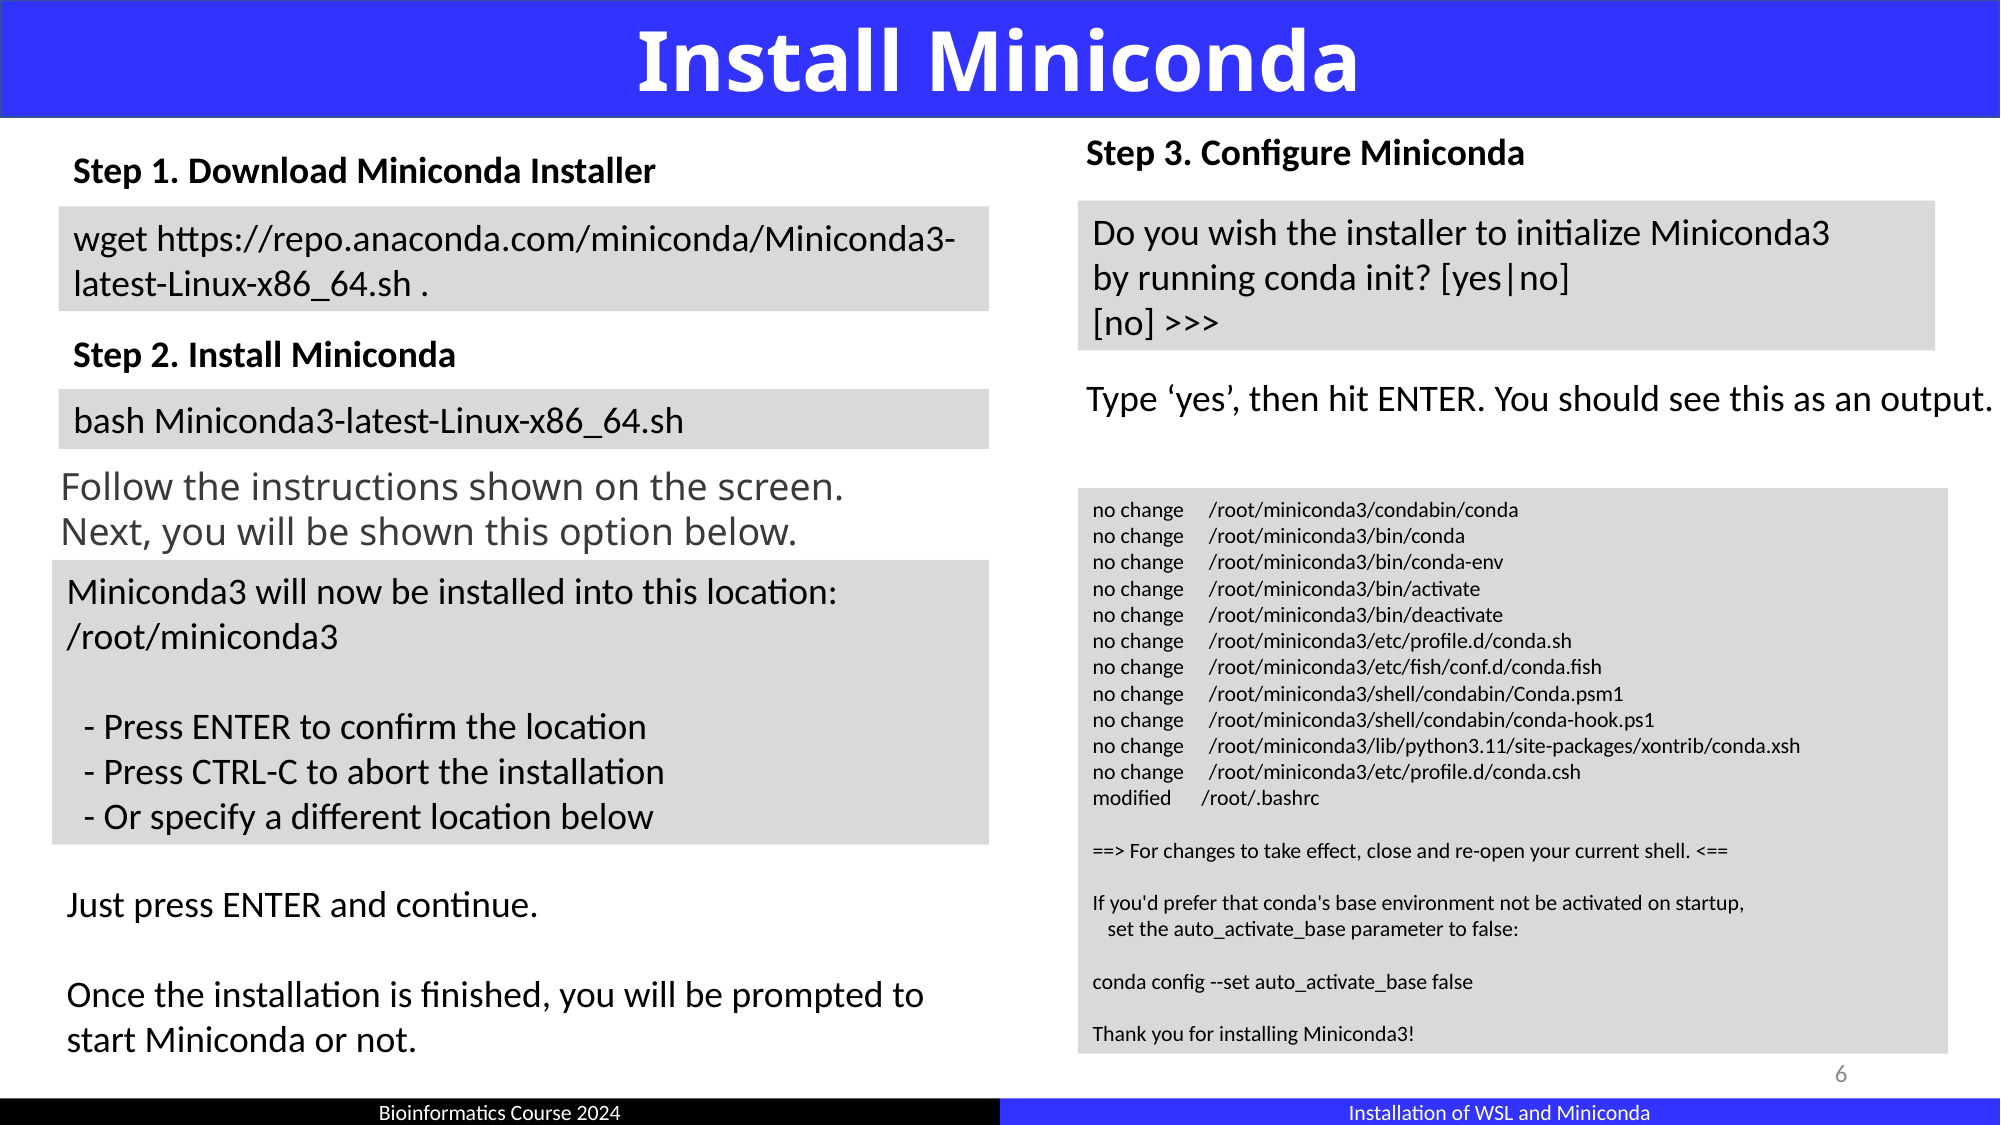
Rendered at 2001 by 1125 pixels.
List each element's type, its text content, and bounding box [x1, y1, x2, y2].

footer Bioinformatics Course 2024 [0, 1098, 999, 1125]
text_box Step 3. Configure Miniconda [1071, 120, 2000, 181]
slide_number 6 [1412, 1054, 1863, 1098]
text_box Miniconda3 will now be installed into this location: /root/miniconda3 - Press ENTER to confirm the location - Press CTRL-C to abort the installation - Or specify a different location below [51, 559, 989, 845]
text_box Type ‘yes’, then hit ENTER. You should see this as an output. [1071, 366, 2000, 427]
text_box wget https://repo.anaconda.com/miniconda/Miniconda3-latest-Linux-x86_64.sh . [58, 206, 989, 312]
text_box Installation of WSL and Miniconda [999, 1098, 2000, 1125]
text_box bash Miniconda3-latest-Linux-x86_64.sh [58, 389, 989, 449]
text_box no change /root/miniconda3/condabin/conda no change /root/miniconda3/bin/conda no change /root/miniconda3/bin/conda-env no change /root/miniconda3/bin/activate no change /root/miniconda3/bin/deactivate no change /root/miniconda3/etc/profile.d/conda.sh no change /root/miniconda3/etc/fish/conf.d/conda.fish no change /root/miniconda3/shell/condabin/Conda.psm1 no change /root/miniconda3/shell/condabin/conda-hook.ps1 no change /root/miniconda3/lib/python3.11/site-packages/xontrib/conda.xsh no change /root/miniconda3/etc/profile.d/conda.csh modified /root/.bashrc ==> For changes to take effect, close and re-open your current shell. <== If you'd prefer that conda's base environment not be activated on startup, set the auto_activate_base parameter to false: conda config --set auto_activate_base false Thank you for installing Miniconda3! [1077, 488, 1948, 1054]
text_box Step 1. Download Miniconda Installer [58, 138, 1060, 199]
text_box Do you wish the installer to initialize Miniconda3 by running conda init? [yes|no] [no] >>> [1077, 200, 1936, 351]
text_box Follow the instructions shown on the screen. Next, you will be shown this option below. [45, 455, 1060, 561]
text_box Just press ENTER and continue. Once the installation is finished, you will be prompted to start Miniconda or not. [51, 872, 989, 1068]
text_box Step 2. Install Miniconda [58, 323, 1060, 383]
title Install Miniconda [0, 0, 2000, 118]
